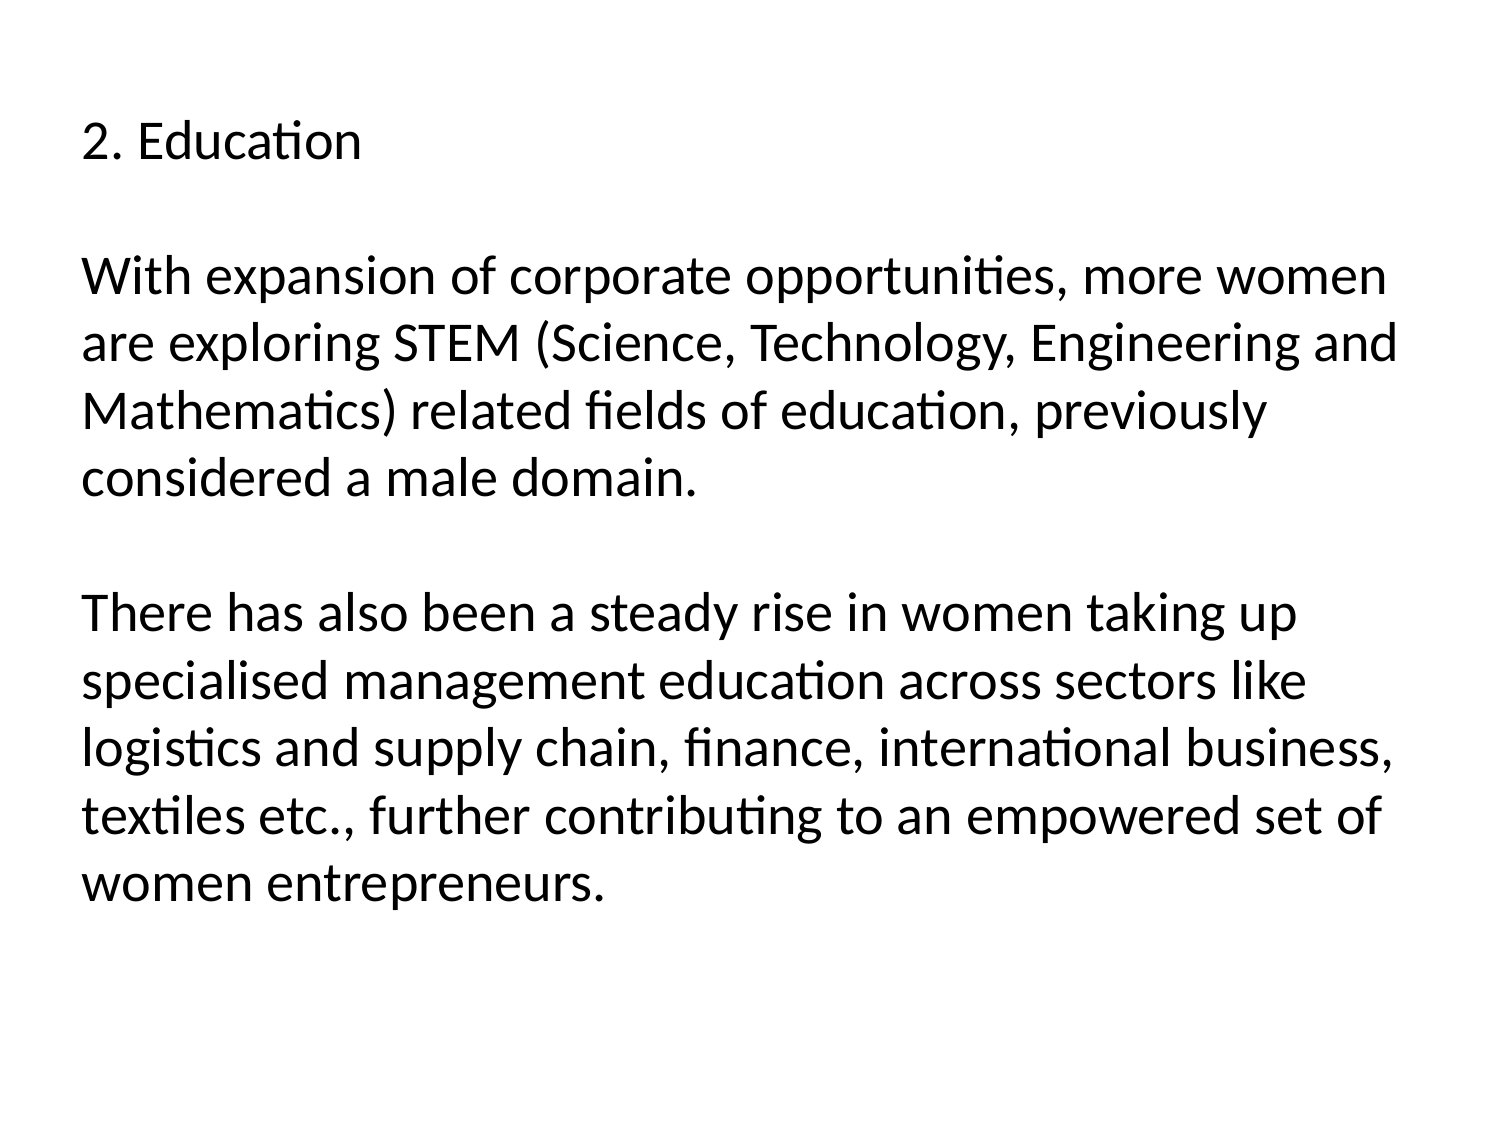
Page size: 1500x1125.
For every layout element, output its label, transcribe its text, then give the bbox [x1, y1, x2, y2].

text_box 2. Education With expansion of corporate opportunities, more women are exploring STEM (Science, Technology, Engineering and Mathematics) related fields of education, previously considered a male domain. There has also been a steady rise in women taking up specialised management education across sectors like logistics and supply chain, finance, international business, textiles etc., further contributing to an empowered set of women entrepreneurs. [67, 95, 1433, 921]
